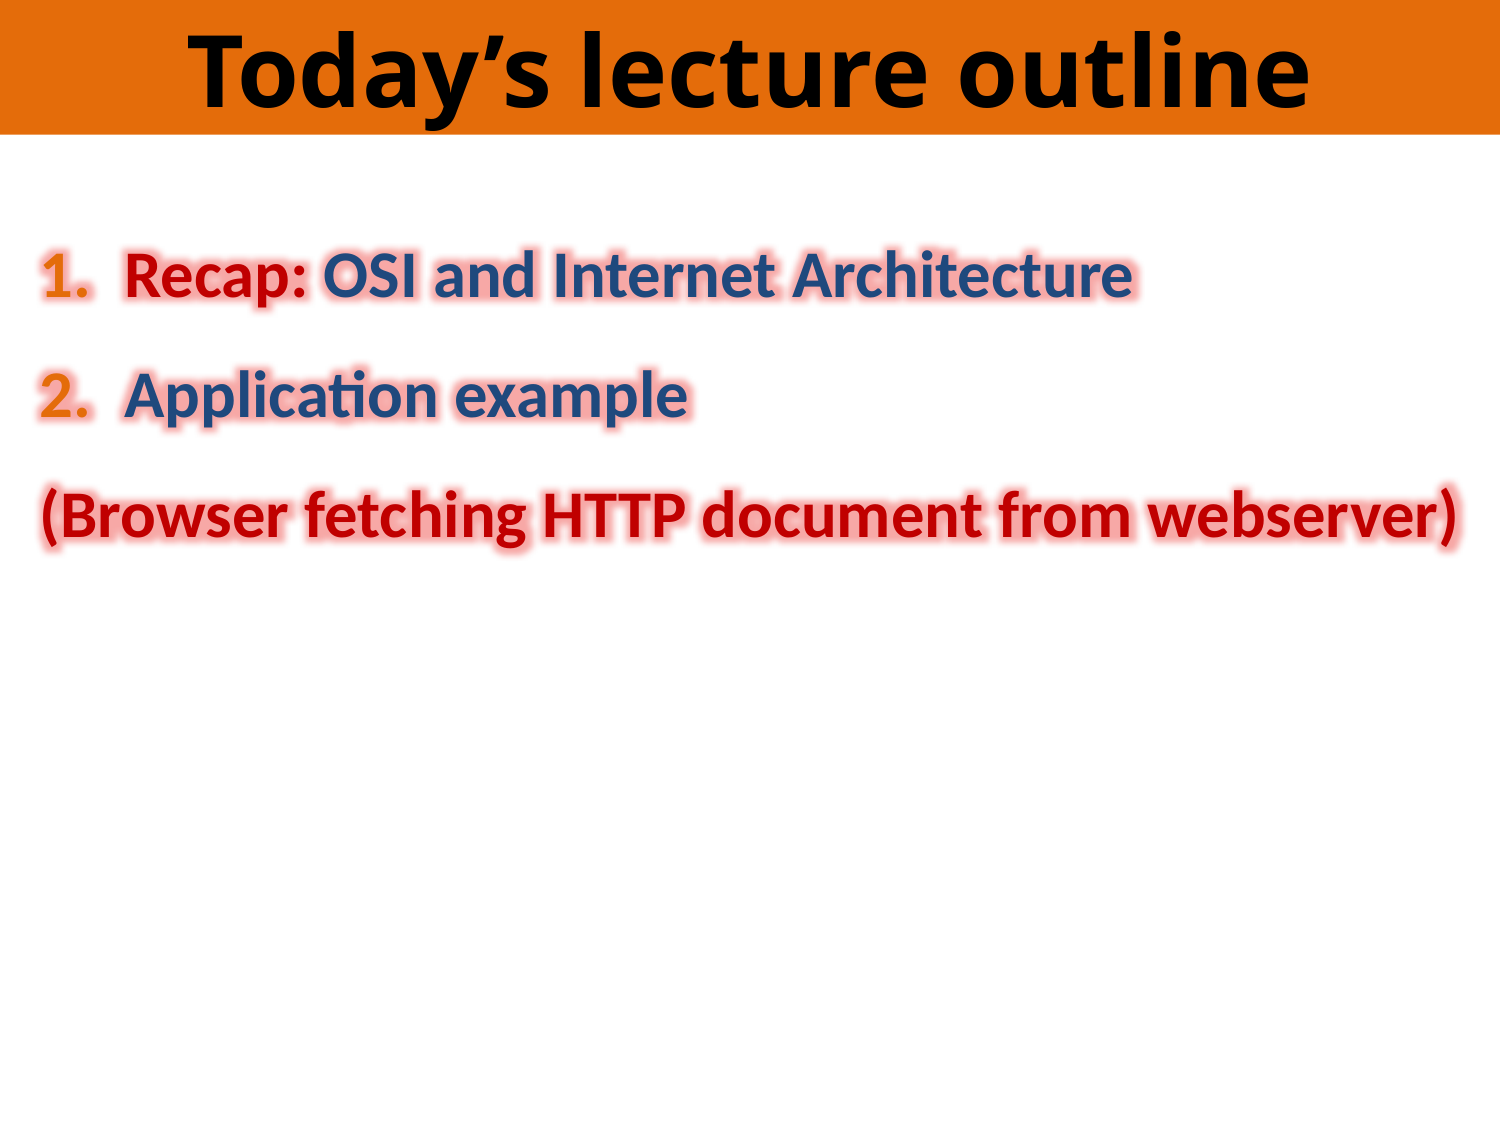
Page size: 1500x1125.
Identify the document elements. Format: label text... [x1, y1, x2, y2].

text_box Today’s lecture outline [0, 0, 1500, 135]
text_box Recap: OSI and Internet Architecture Application example (Browser fetching HTTP document from webserver) [24, 183, 1500, 679]
